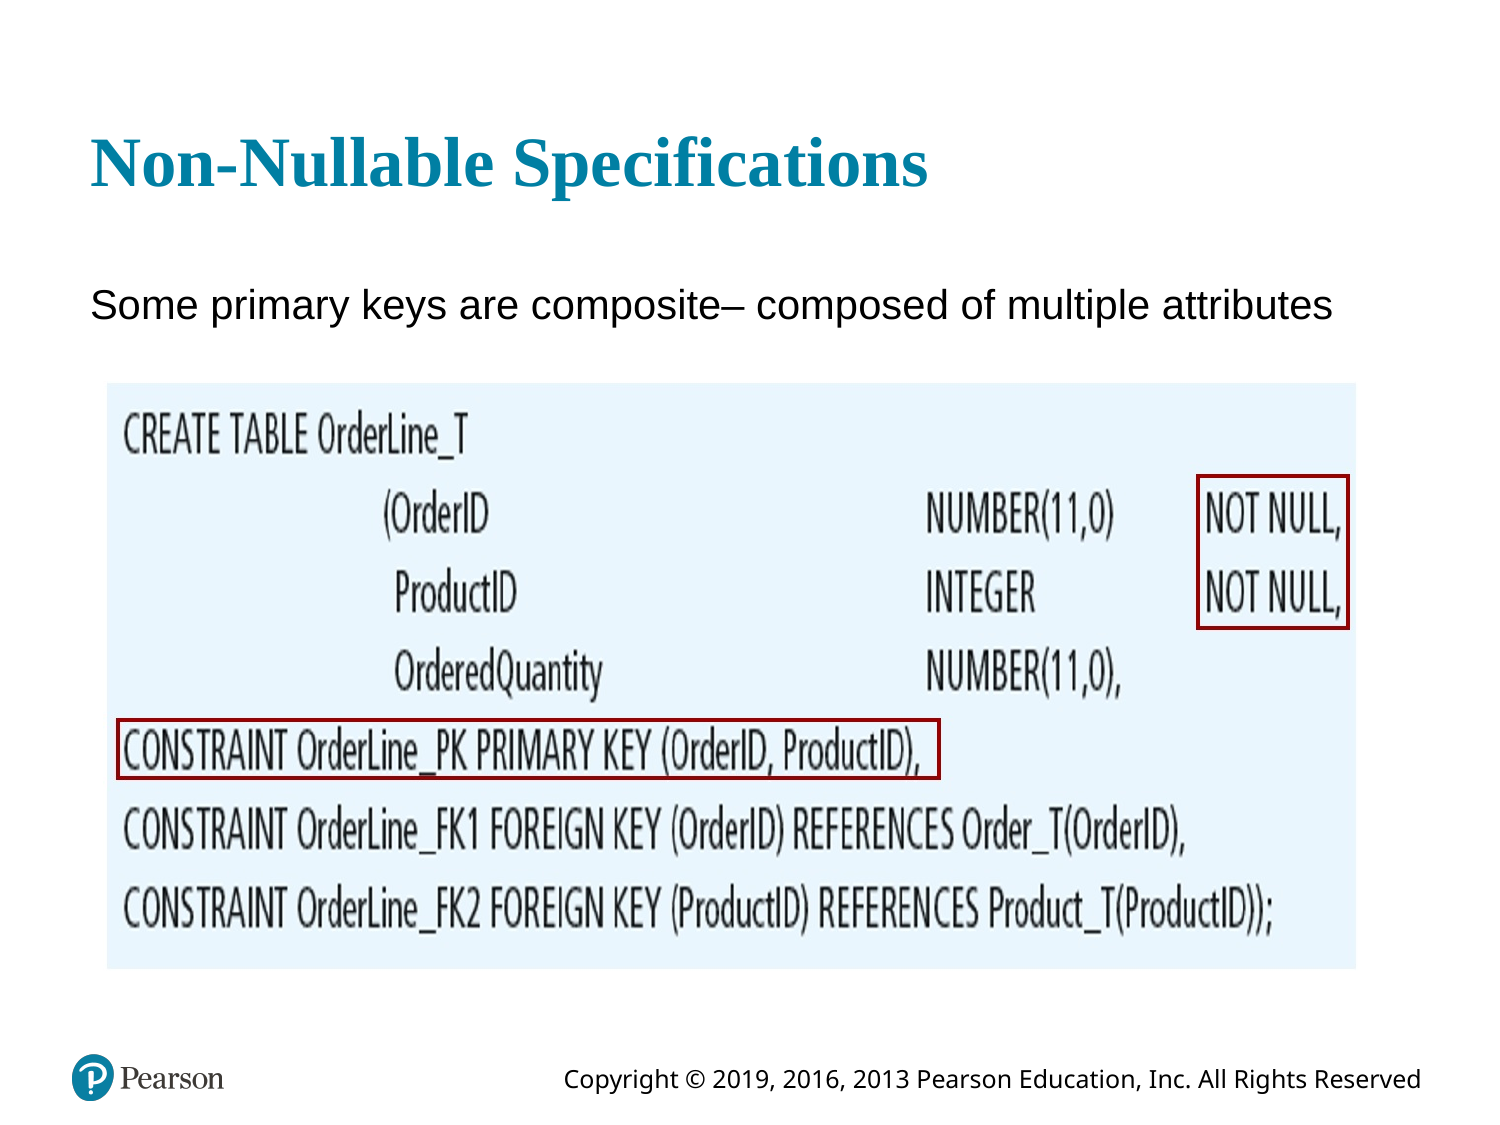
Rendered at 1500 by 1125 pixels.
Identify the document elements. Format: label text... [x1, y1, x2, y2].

picture [72, 1087, 83, 1101]
picture [80, 1063, 106, 1088]
title Non-Nullable Specifications [75, 35, 1425, 216]
picture [98, 1054, 224, 1101]
picture [103, 381, 1359, 972]
picture [72, 1054, 88, 1070]
list Some primary keys are composite– composed of multiple attributes [75, 262, 1425, 350]
